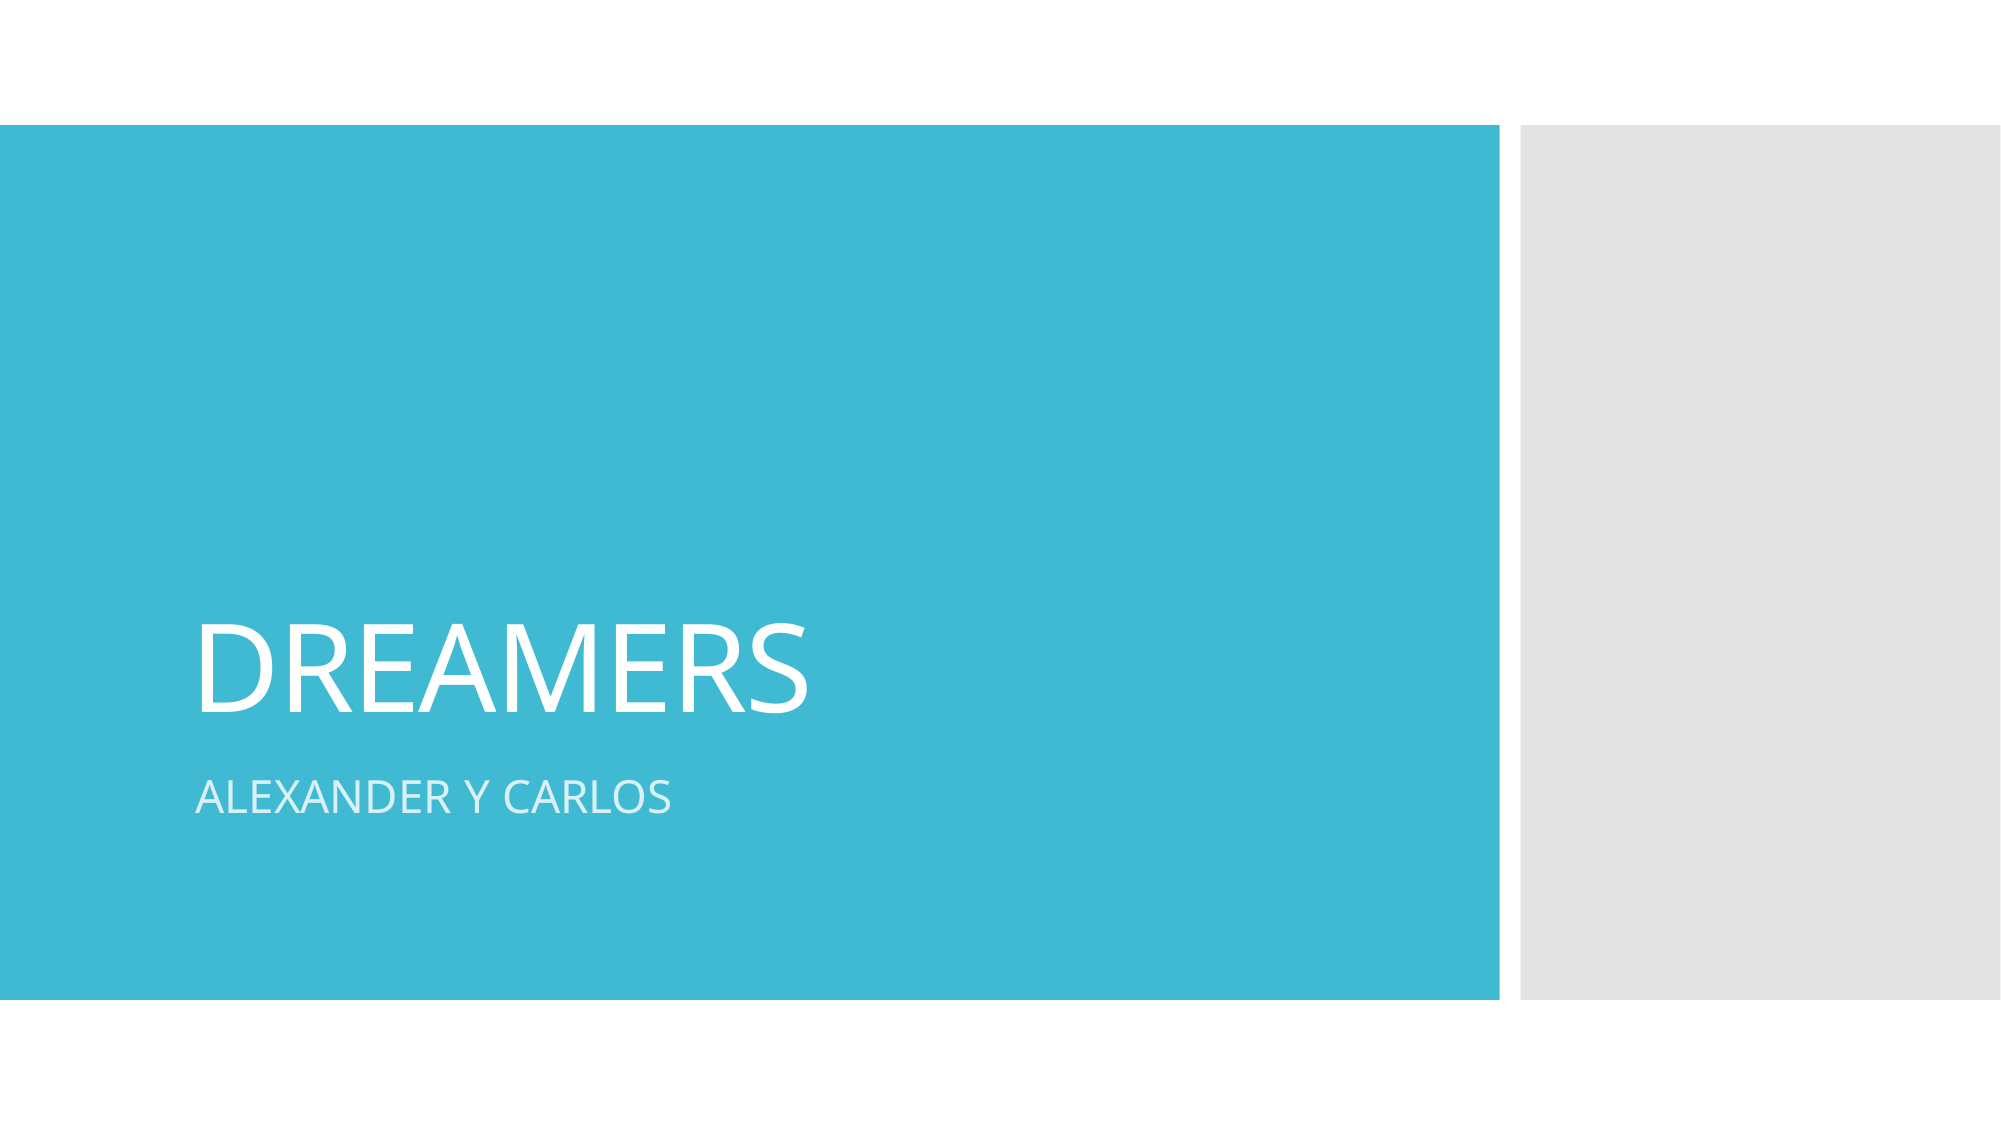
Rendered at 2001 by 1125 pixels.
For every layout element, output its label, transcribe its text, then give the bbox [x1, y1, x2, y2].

title DREAMERS [175, 213, 1376, 747]
subtitle ALEXANDER Y CARLOS [180, 766, 1381, 917]
